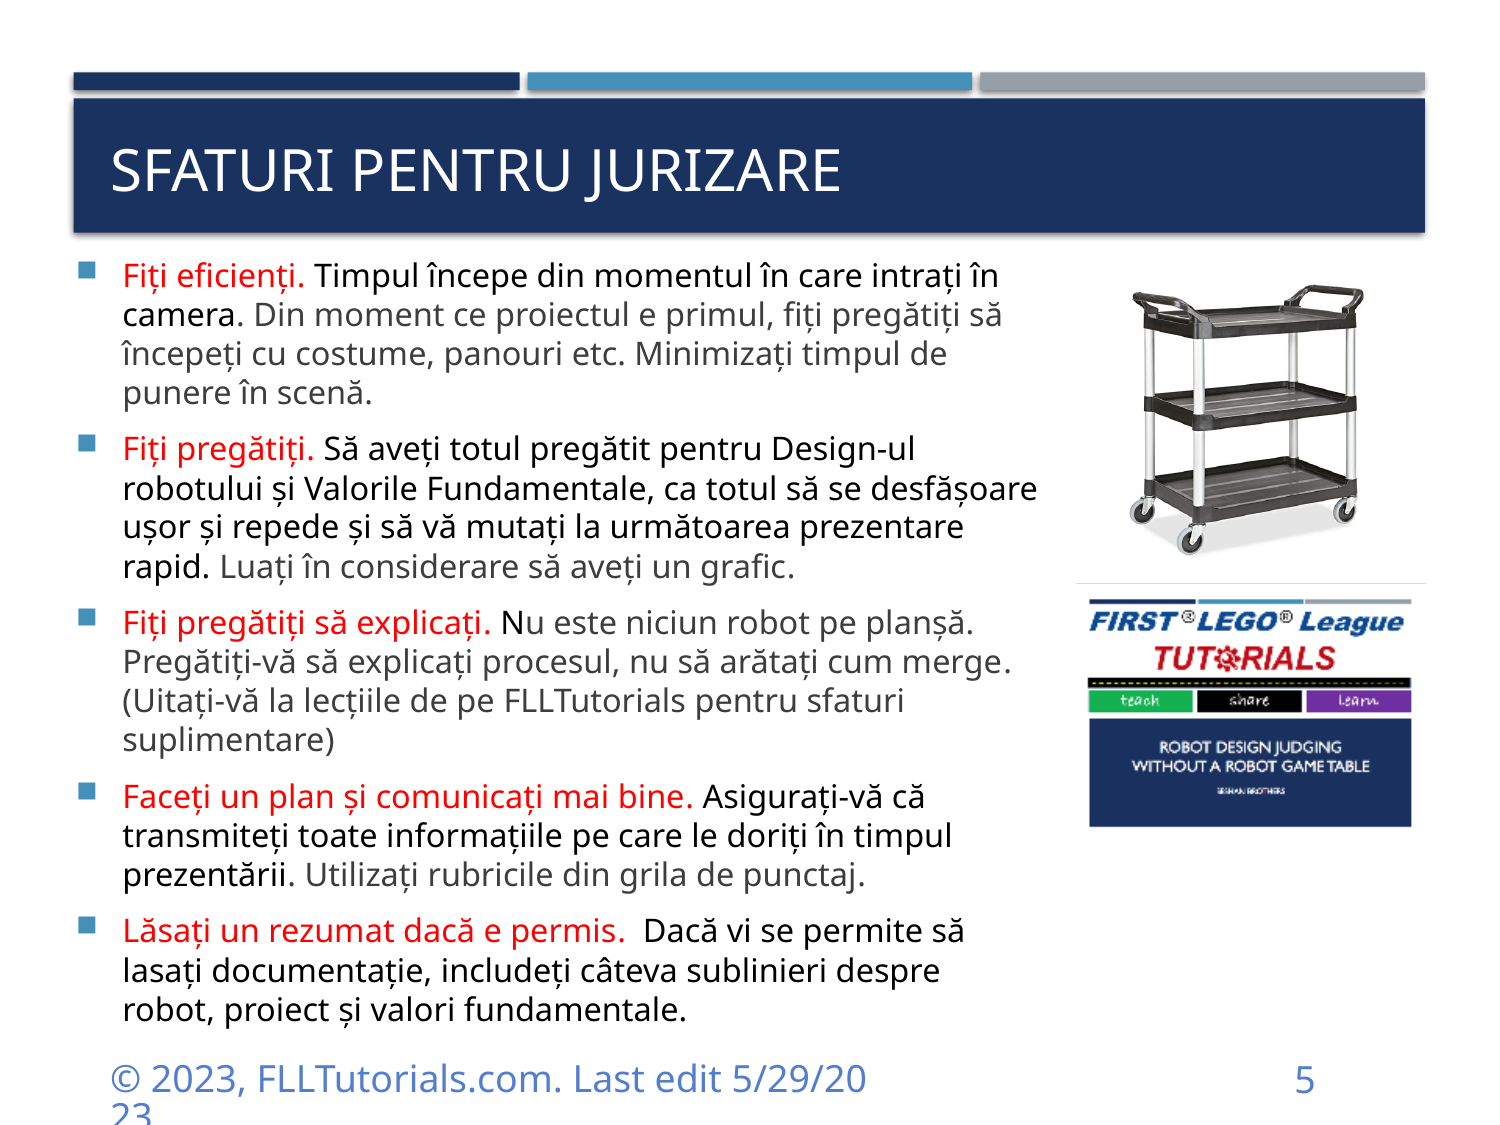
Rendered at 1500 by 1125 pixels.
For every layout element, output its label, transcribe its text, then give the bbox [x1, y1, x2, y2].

slide_number 5 [1279, 1048, 1406, 1109]
title Sfaturi pentru jurizare [95, 112, 1406, 211]
list Fiți eficienți. Timpul începe din momentul în care intrați în camera. Din moment ce proiectul e primul, fiți pregătiți să începeți cu costume, panouri etc. Minimizați timpul de punere în scenă. Fiți pregătiți. Să aveți totul pregătit pentru Design-ul robotului și Valorile Fundamentale, ca totul să se desfășoare ușor și repede și să vă mutați la următoarea prezentare rapid. Luați în considerare să aveți un grafic. Fiți pregătiți să explicați. Nu este niciun robot pe planșă. Pregătiți-vă să explicați procesul, nu să arătați cum merge. (Uitați-vă la lecțiile de pe FLLTutorials pentru sfaturi suplimentare) Faceți un plan și comunicați mai bine. Asigurați-vă că transmiteți toate informațiile pe care le doriți în timpul prezentării. Utilizați rubricile din grila de punctaj. Lăsați un rezumat dacă e permis. Dacă vi se permite să lasați documentație, includeți câteva sublinieri despre robot, proiect și valori fundamentale. [60, 246, 1056, 1048]
picture [1074, 582, 1427, 849]
footer © 2023, FLLTutorials.com. Last edit 5/29/2023 [95, 1047, 895, 1108]
picture [1107, 277, 1390, 560]
